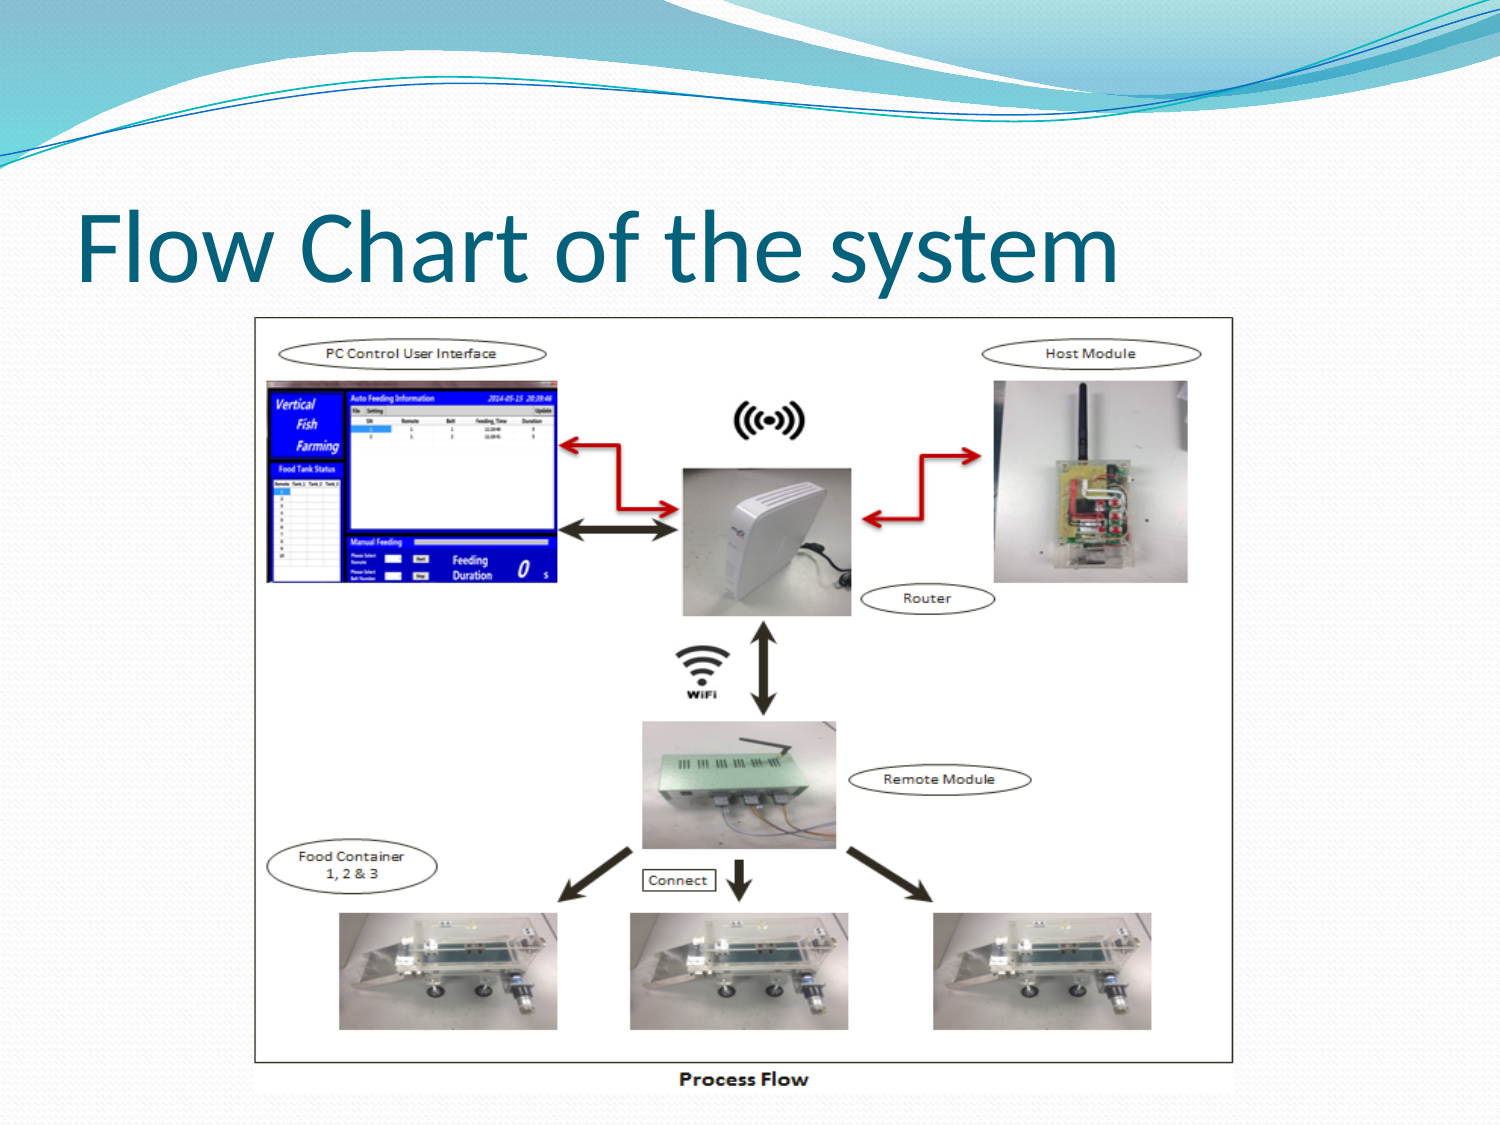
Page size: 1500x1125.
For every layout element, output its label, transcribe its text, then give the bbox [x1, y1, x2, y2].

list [253, 317, 1235, 1095]
title Flow Chart of the system [75, 115, 1425, 303]
